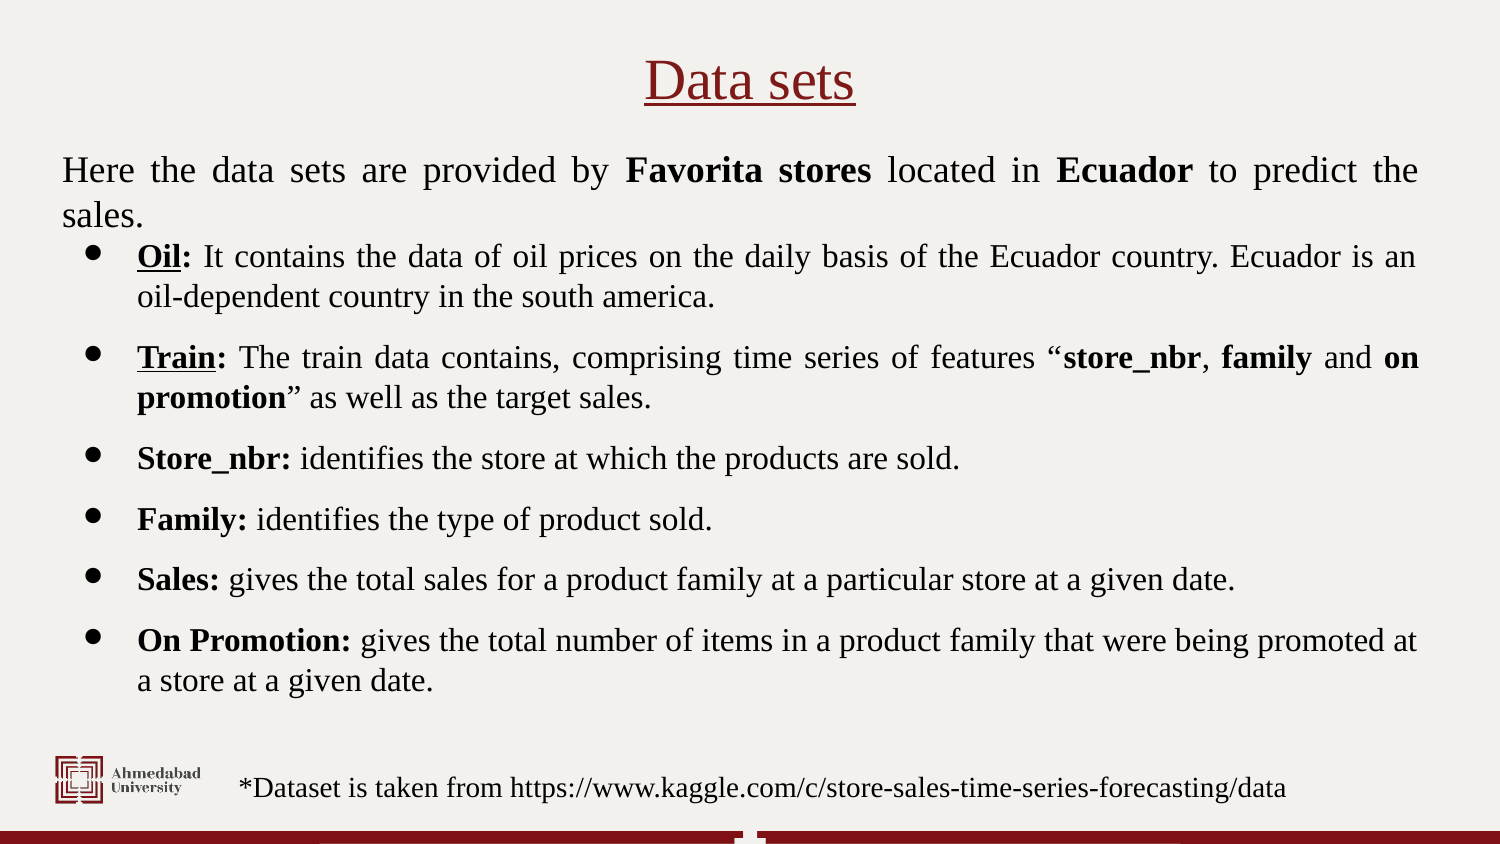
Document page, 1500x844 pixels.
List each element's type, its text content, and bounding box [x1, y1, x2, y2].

text_box Here the data sets are provided by Favorita stores located in Ecuador to predict the sales. Oil: It contains the data of oil prices on the daily basis of the Ecuador country. Ecuador is an oil-dependent country in the south america. Train: The train data contains, comprising time series of features “store_nbr, family and on promotion” as well as the target sales. Store_nbr: identifies the store at which the products are sold. Family: identifies the type of product sold. Sales: gives the total sales for a product family at a particular store at a given date. On Promotion: gives the total number of items in a product family that were being promoted at a store at a given date. [47, 129, 1435, 714]
picture [44, 742, 213, 817]
text_box Data sets [136, 26, 1364, 126]
picture [0, 831, 1500, 844]
text_box *Dataset is taken from https://www.kaggle.com/c/store-sales-time-series-forecasting/data [223, 753, 1435, 819]
